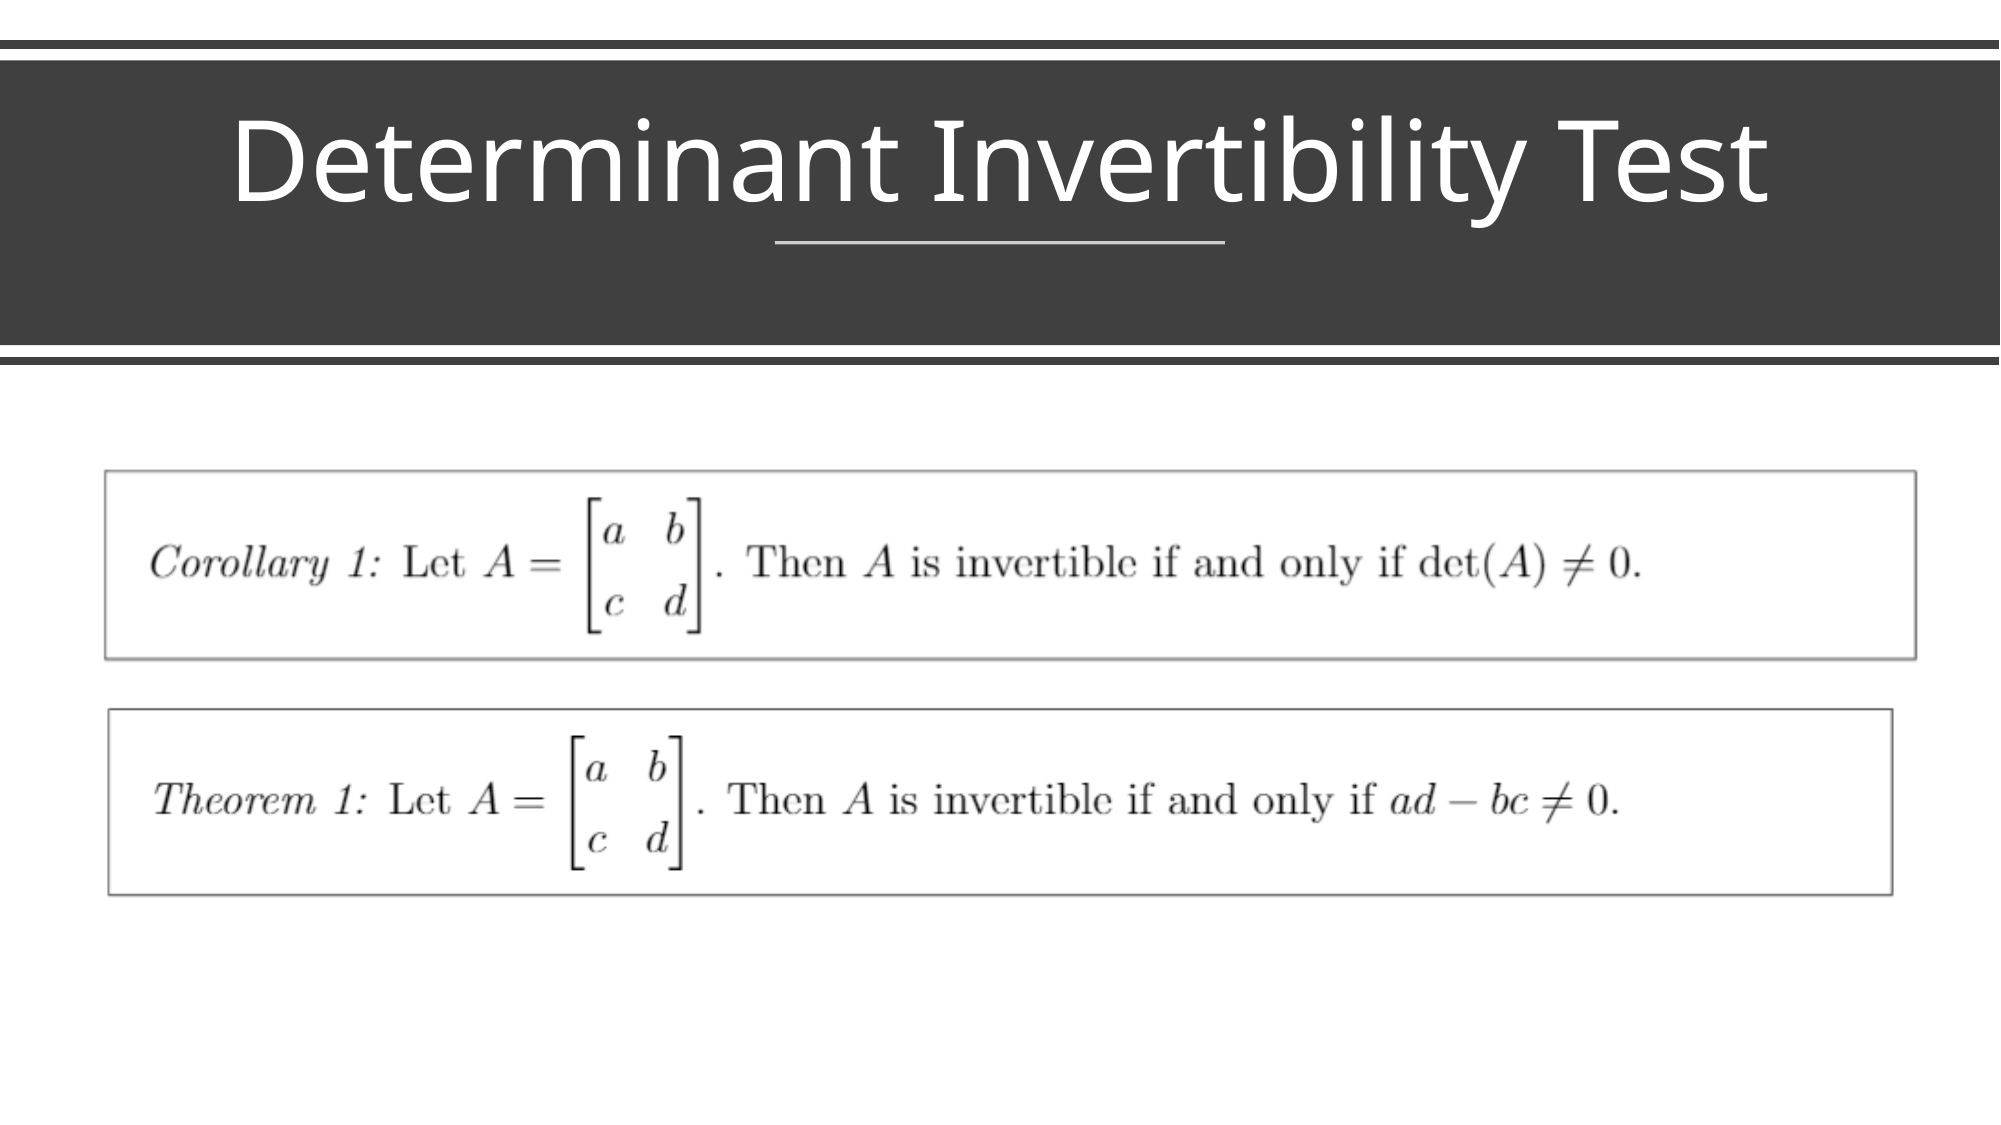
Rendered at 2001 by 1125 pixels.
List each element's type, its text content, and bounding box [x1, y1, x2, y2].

title Determinant Invertibility Test [86, 80, 1914, 233]
text_box [0, 59, 2000, 346]
picture [86, 439, 1973, 919]
